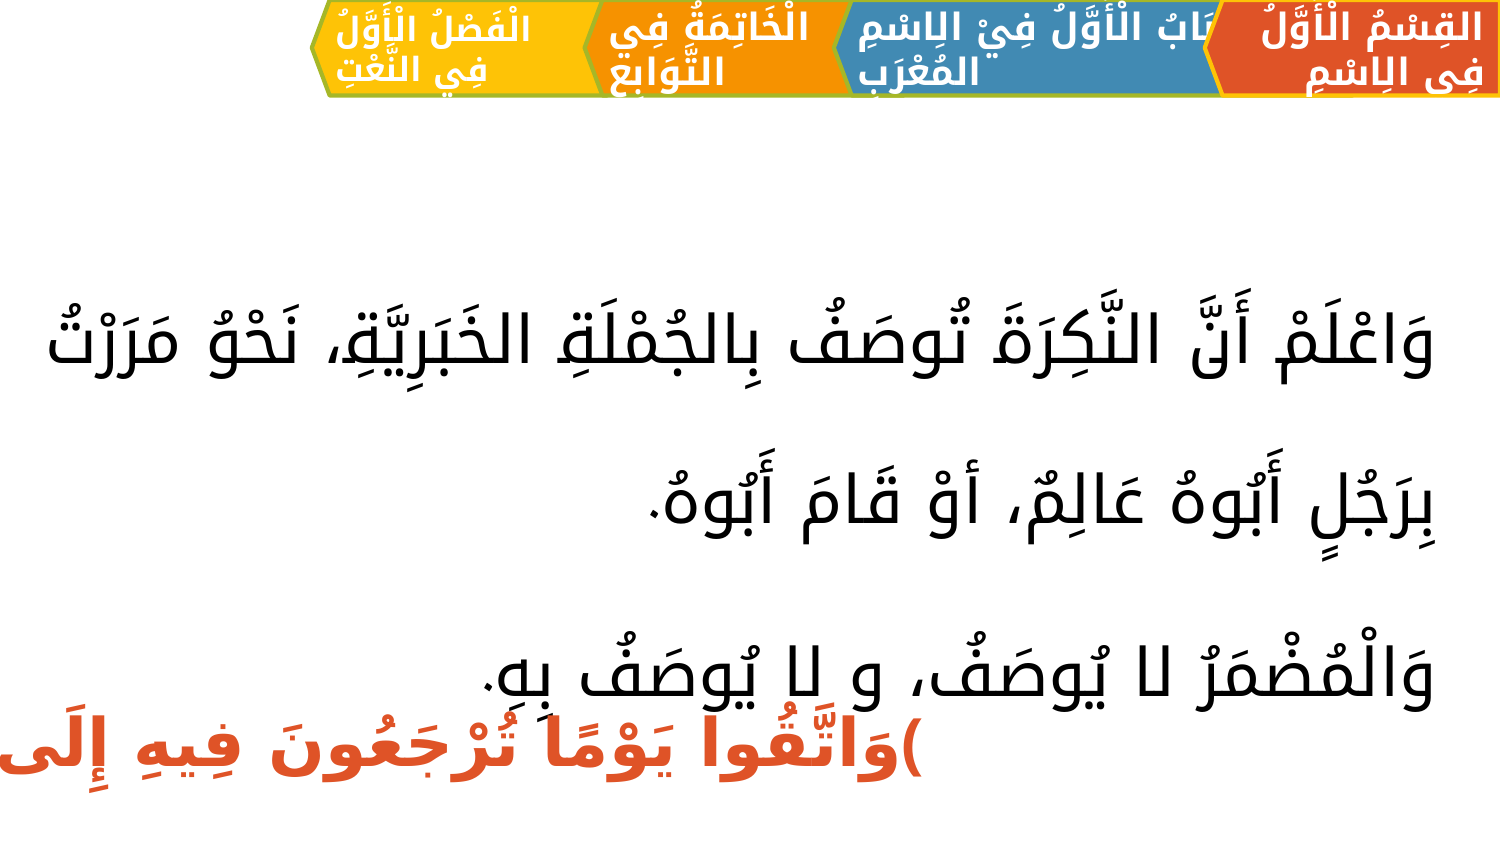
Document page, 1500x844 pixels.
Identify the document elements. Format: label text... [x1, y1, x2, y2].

list وَاعْلَمْ أَنَّ النَّكِرَةَ تُوصَفُ بِالجُمْلَةِ الخَبَرِيَّةِ، نَحْوُ مَرَرْتُ بِرَجُلٍ أَبُوهُ عَالِمٌ، أوْ قَامَ أَبُوهُ. وَالْمُضْمَرُ لا يُوصَفُ، و لا يُوصَفُ بِهِ. [29, 102, 1471, 824]
text_box ﴿وَاتَّقُوا يَوْمًا تُرْجَعُونَ فِيهِ إِلَى اللَّهِ﴾ [0, 692, 939, 788]
text_box الْفَصْلُ الْأَوَّلُ فِي النَّعْتِ [309, 0, 601, 98]
text_box القِسْمُ الْأَوَّلُ فِي الِاسْمِ [1202, 0, 1500, 98]
text_box اَلبَابُ الْأَوَّلُ فِيْ الِاسْمِ المُعْرَبِ [831, 0, 1221, 98]
text_box الْخَاتِمَةُ فِي التَّوَابِعِ [582, 0, 850, 98]
